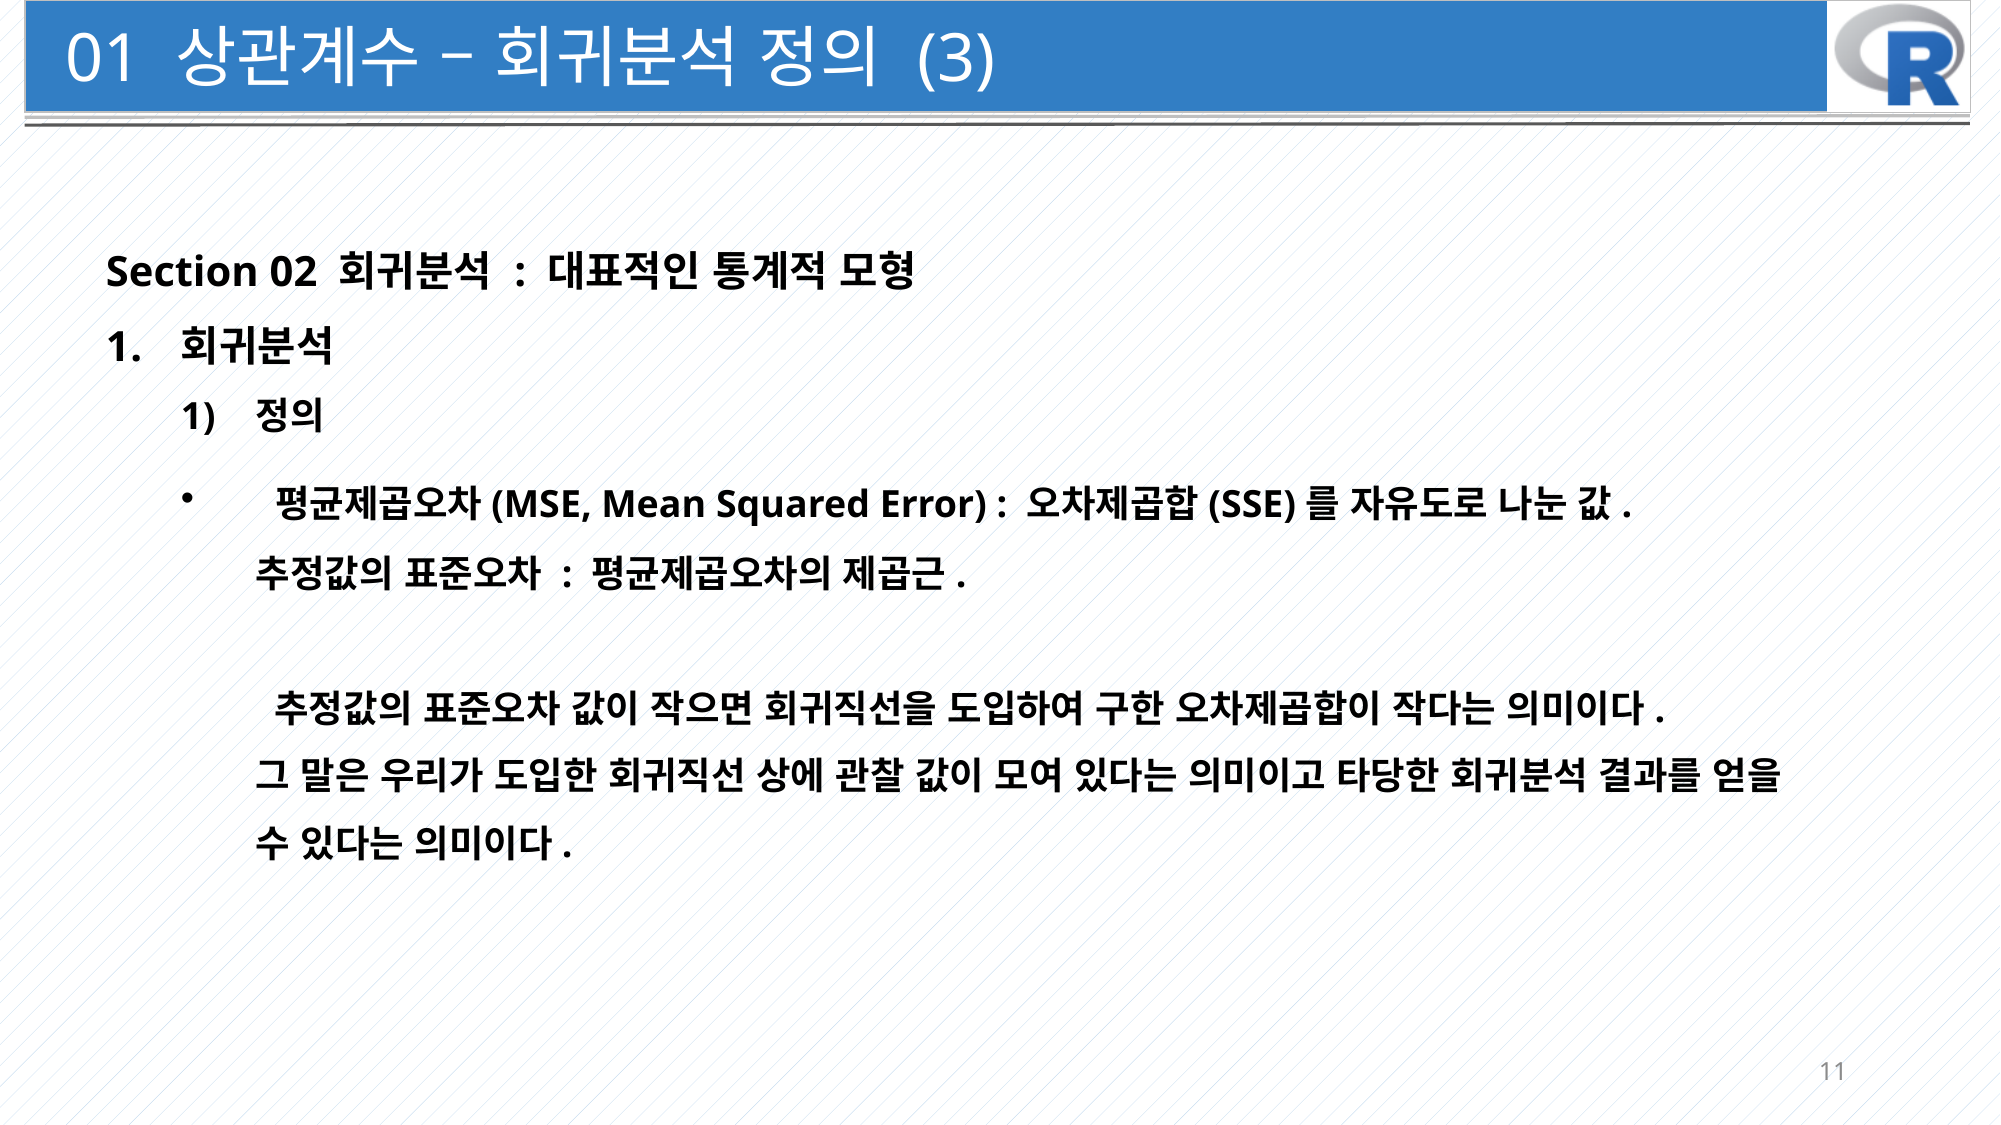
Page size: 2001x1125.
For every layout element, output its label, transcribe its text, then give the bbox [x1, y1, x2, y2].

slide_number 11 [1412, 1042, 1863, 1103]
picture [1827, 1, 1970, 112]
text_box [24, 0, 1971, 113]
text_box [306, 709, 2000, 785]
text_box 01 상관계수 – 회귀분석 정의 (3) [50, 7, 1011, 103]
